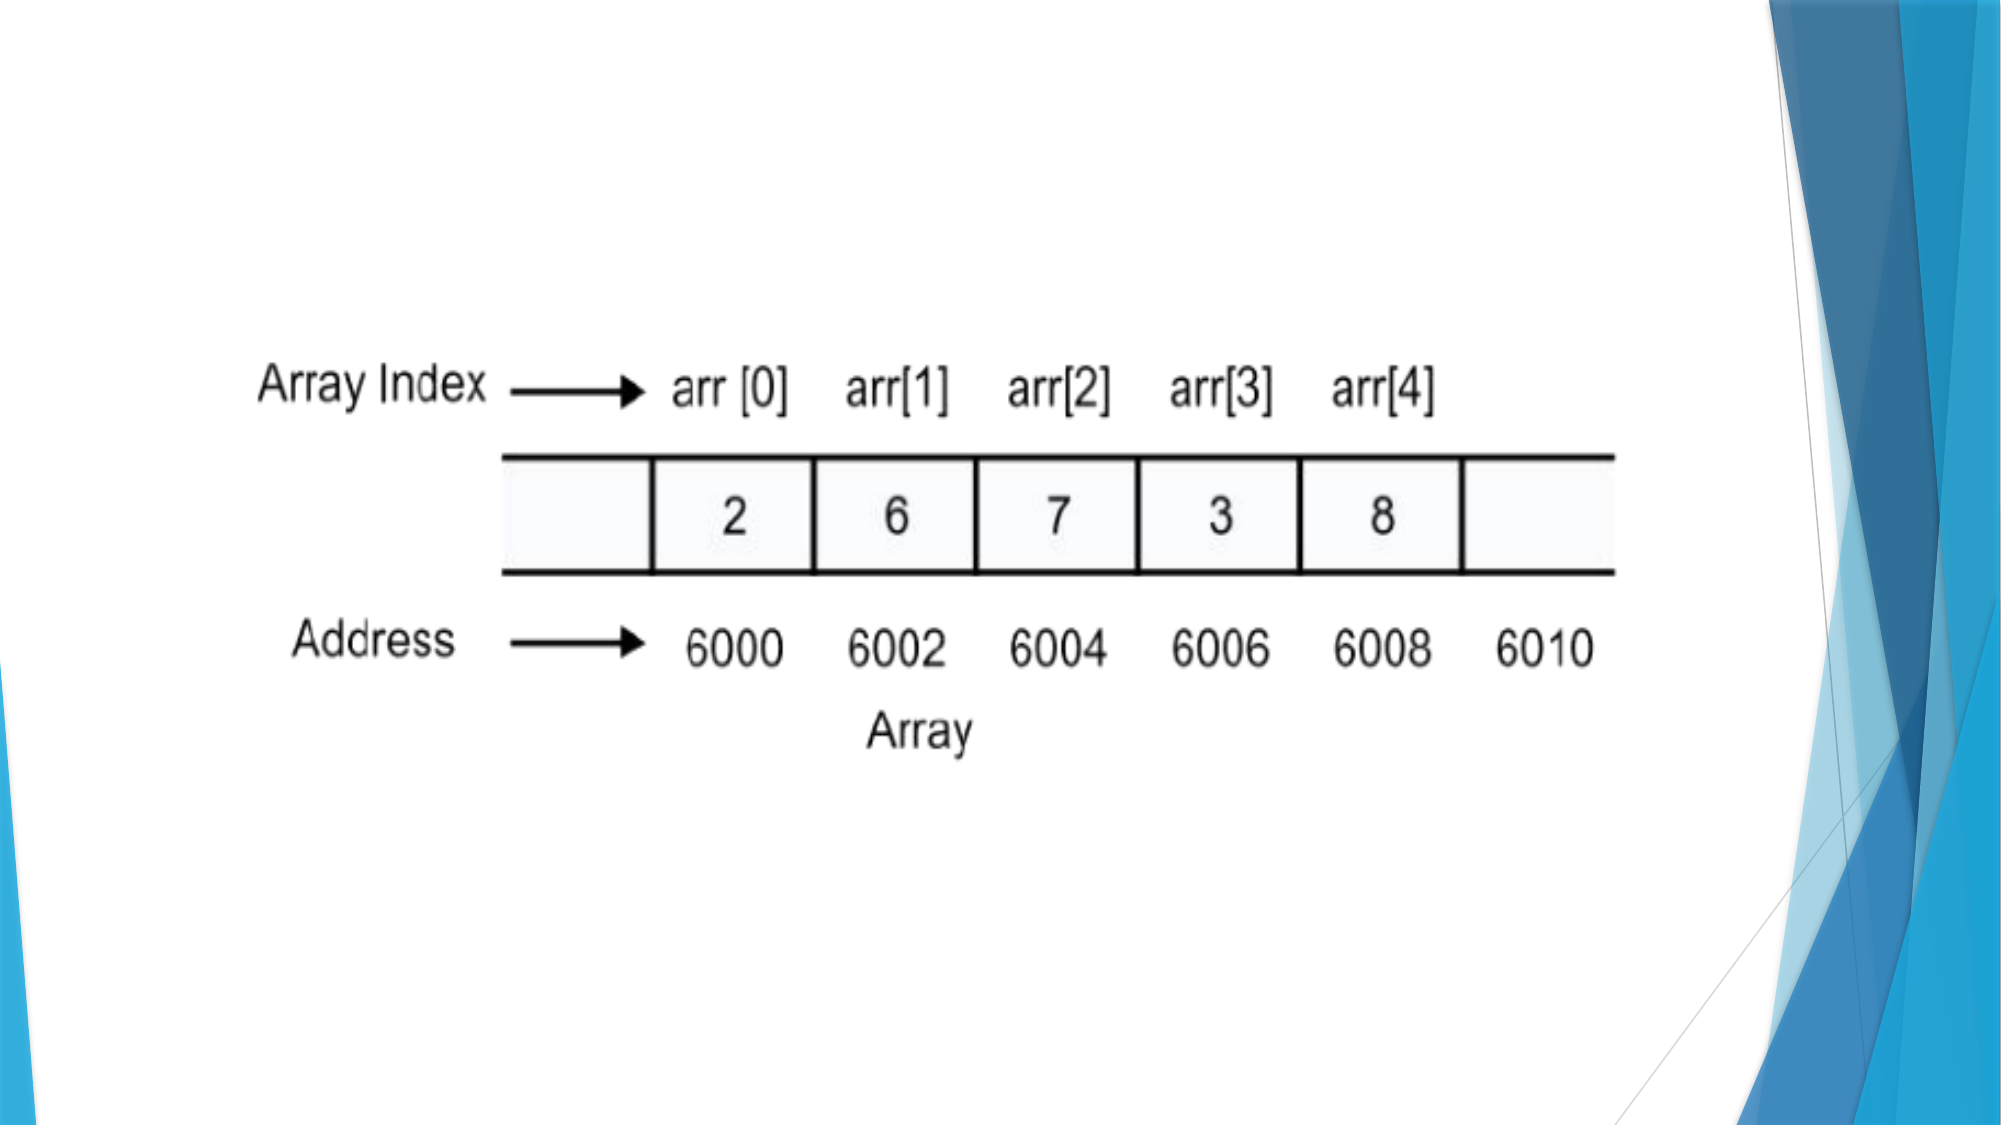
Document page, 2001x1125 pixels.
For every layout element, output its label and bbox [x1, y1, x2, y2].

picture [205, 325, 1684, 788]
